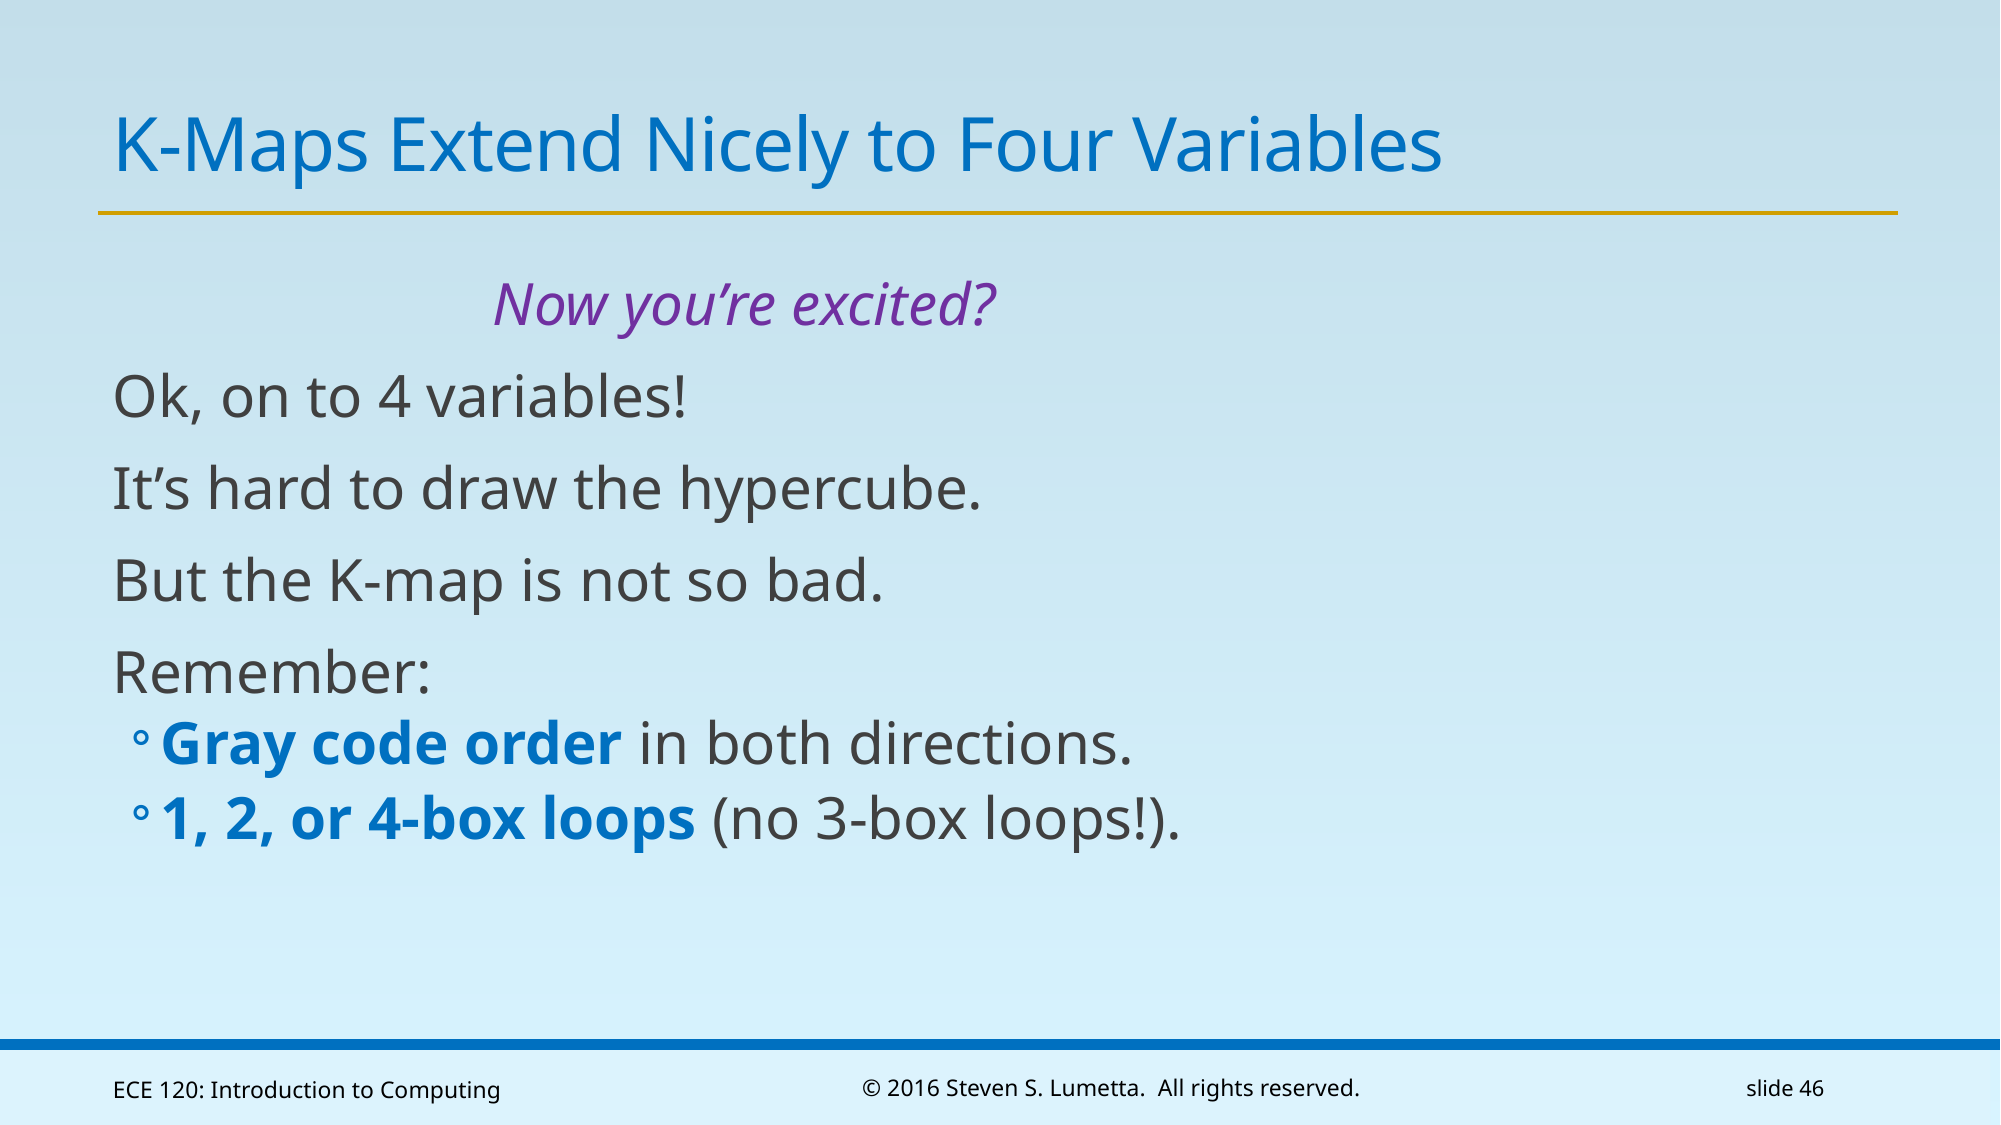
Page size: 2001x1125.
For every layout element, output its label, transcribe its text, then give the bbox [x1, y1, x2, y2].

footer © 2016 Steven S. Lumetta. All rights reserved. [604, 1059, 1376, 1120]
list Now you’re excited? Ok, on to 4 variables! It’s hard to draw the hypercube. But the K-map is not so bad. Remember: Gray code order in both directions. 1, 2, or 4-box loops (no 3-box loops!). [97, 267, 1377, 963]
slide_number slide 46 [1624, 1059, 1840, 1120]
slide_number ECE 120: Introduction to Computing [97, 1059, 586, 1120]
title K-Maps Extend Nicely to Four Variables [97, 88, 1900, 194]
